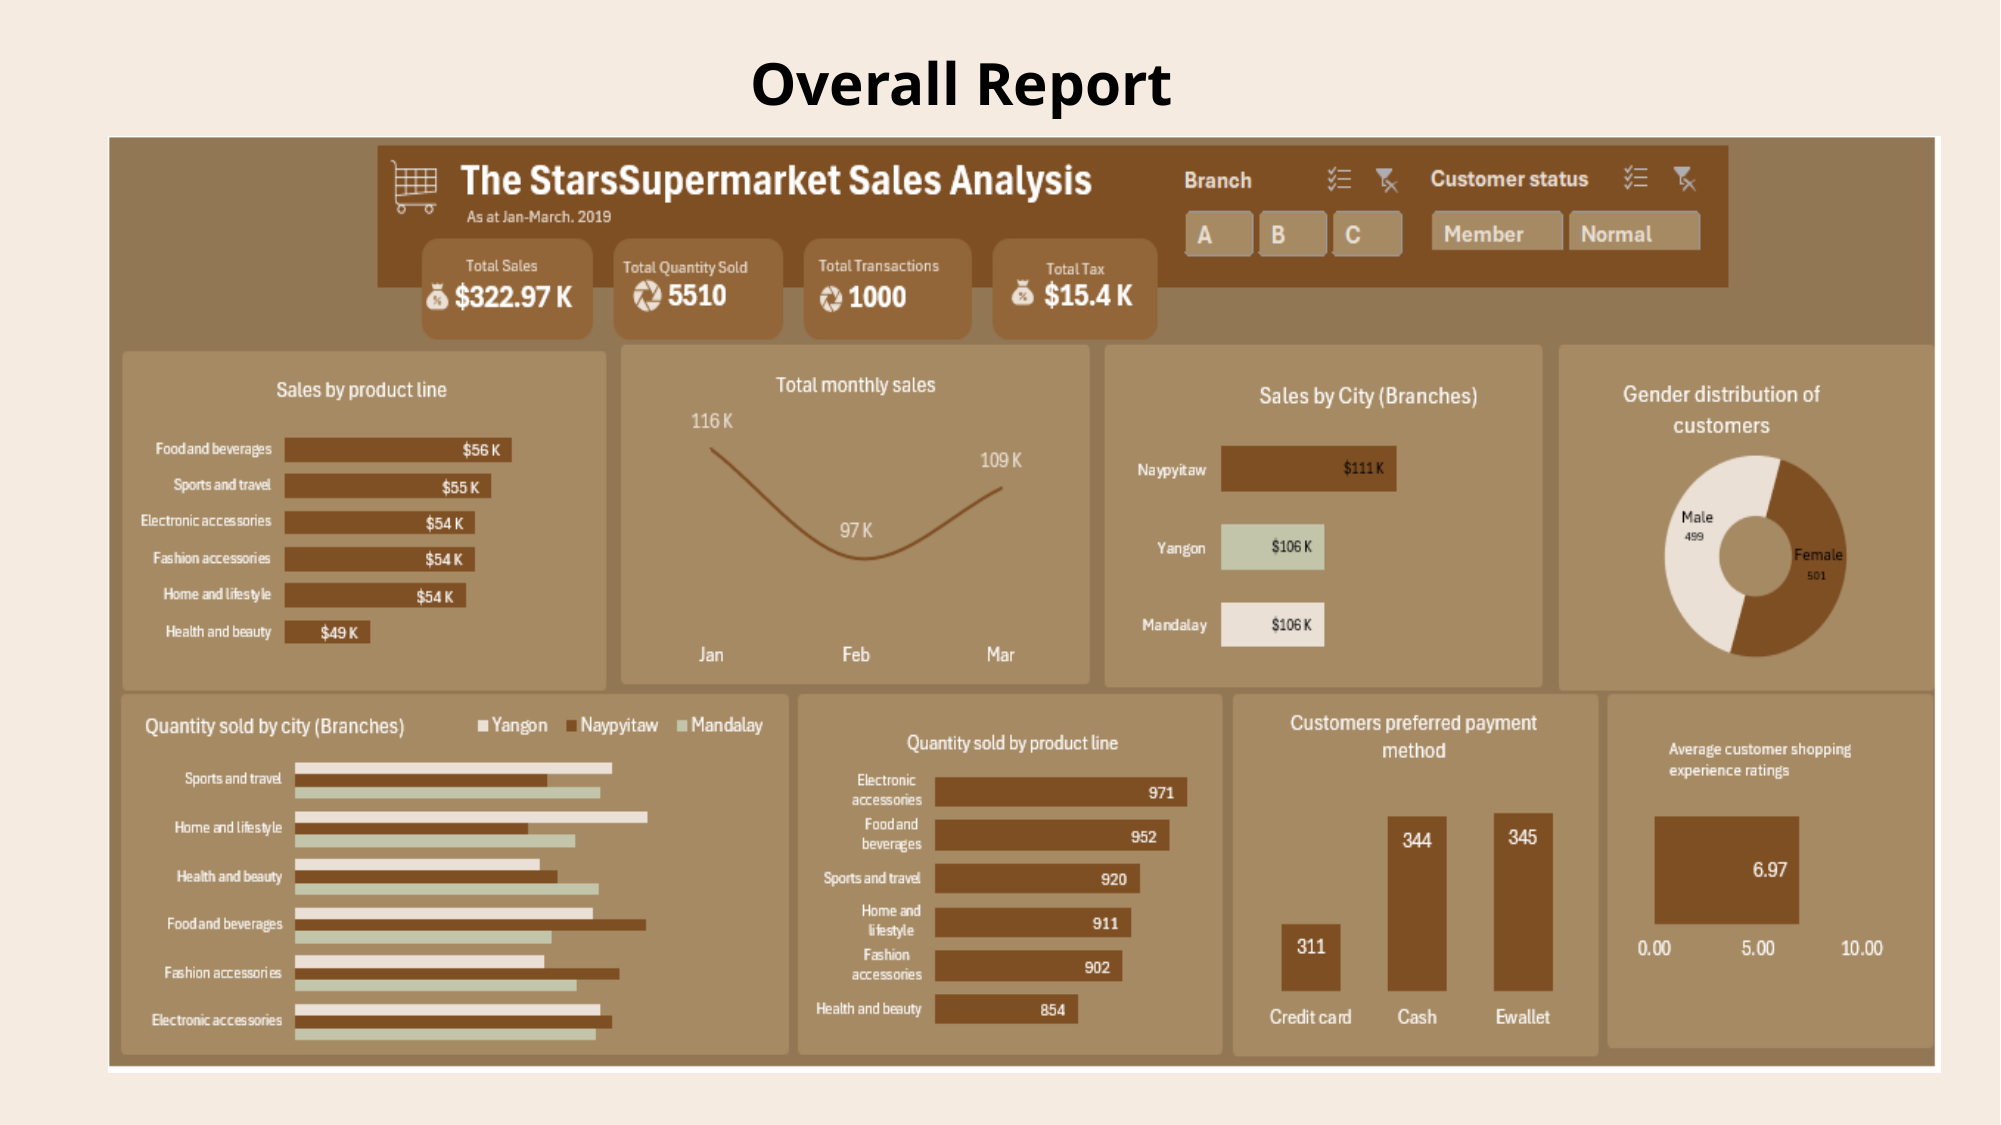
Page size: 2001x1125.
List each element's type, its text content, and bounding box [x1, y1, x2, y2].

text_box Overall Report [735, 39, 1191, 125]
picture [107, 135, 1941, 1074]
